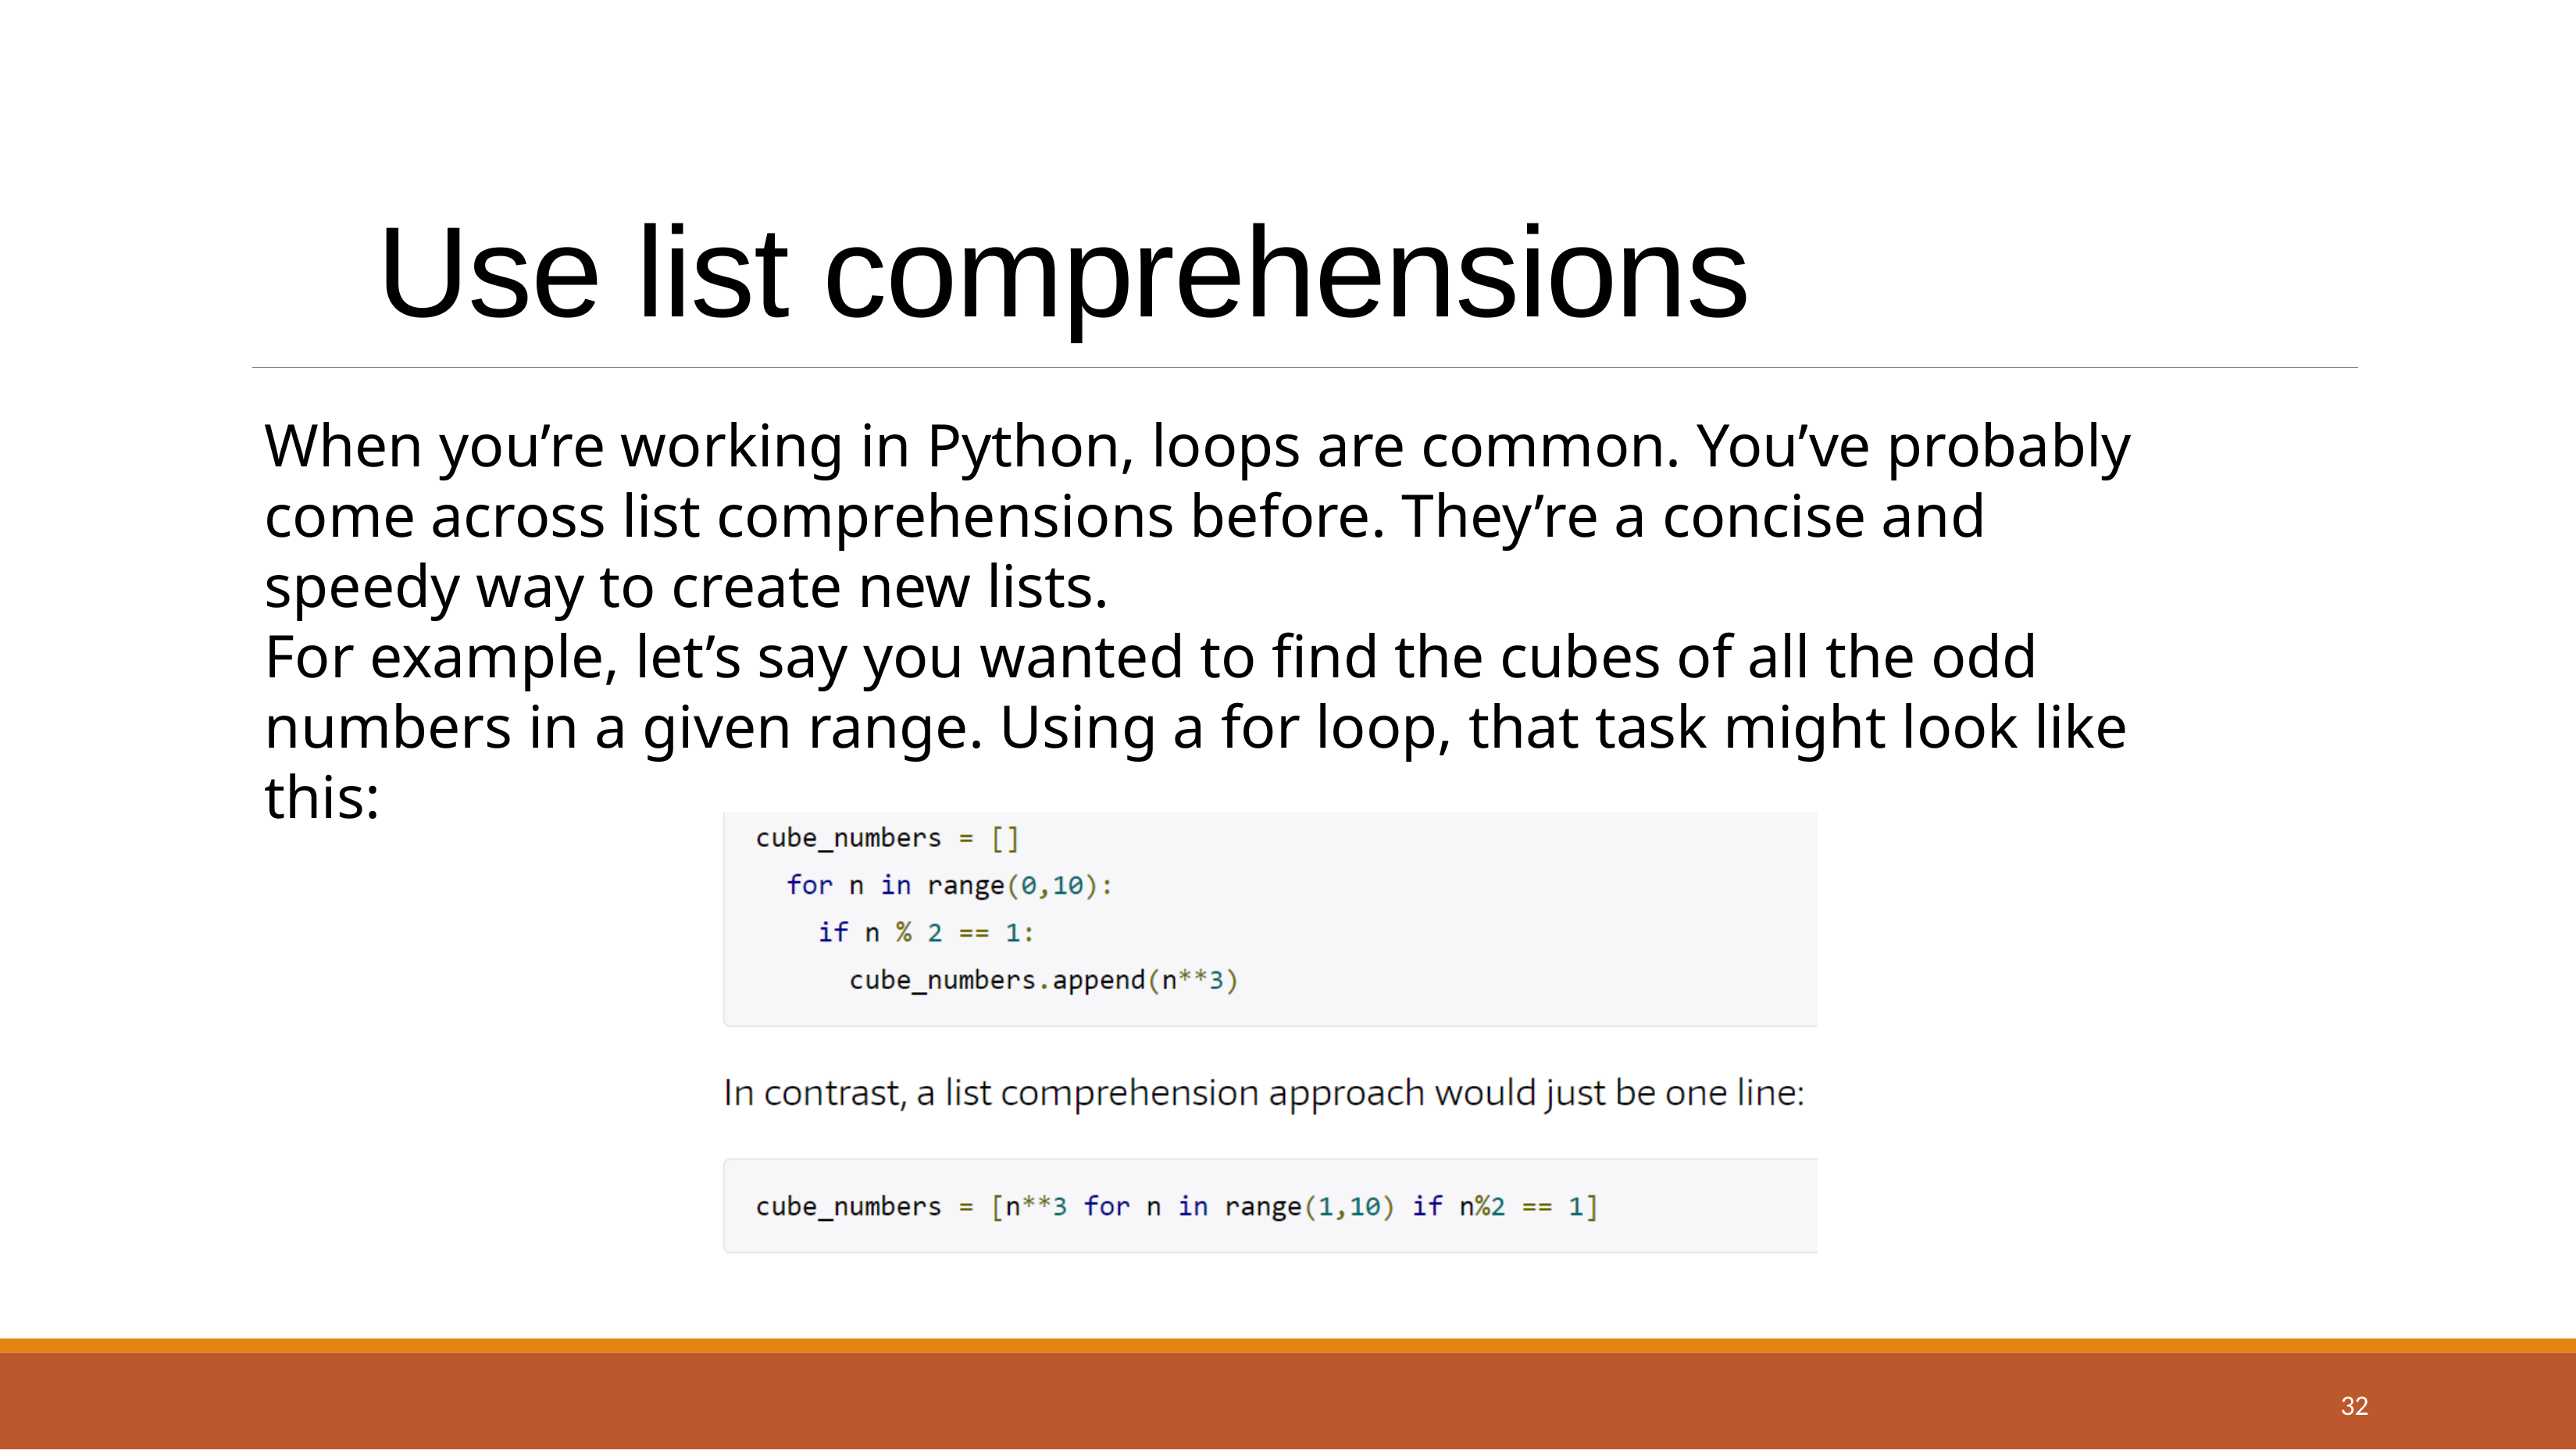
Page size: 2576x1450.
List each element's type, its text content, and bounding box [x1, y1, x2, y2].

picture [711, 812, 1818, 1262]
slide_number 32 [2092, 983, 2369, 1450]
title Use list comprehensions [341, 38, 2576, 398]
text_box When you’re working in Python, loops are common. You’ve probably come across list comprehensions before. They’re a concise and speedy way to create new lists. For example, let’s say you wanted to find the cubes of all the odd numbers in a given range. Using a for loop, that task might look like this: [252, 402, 2165, 836]
